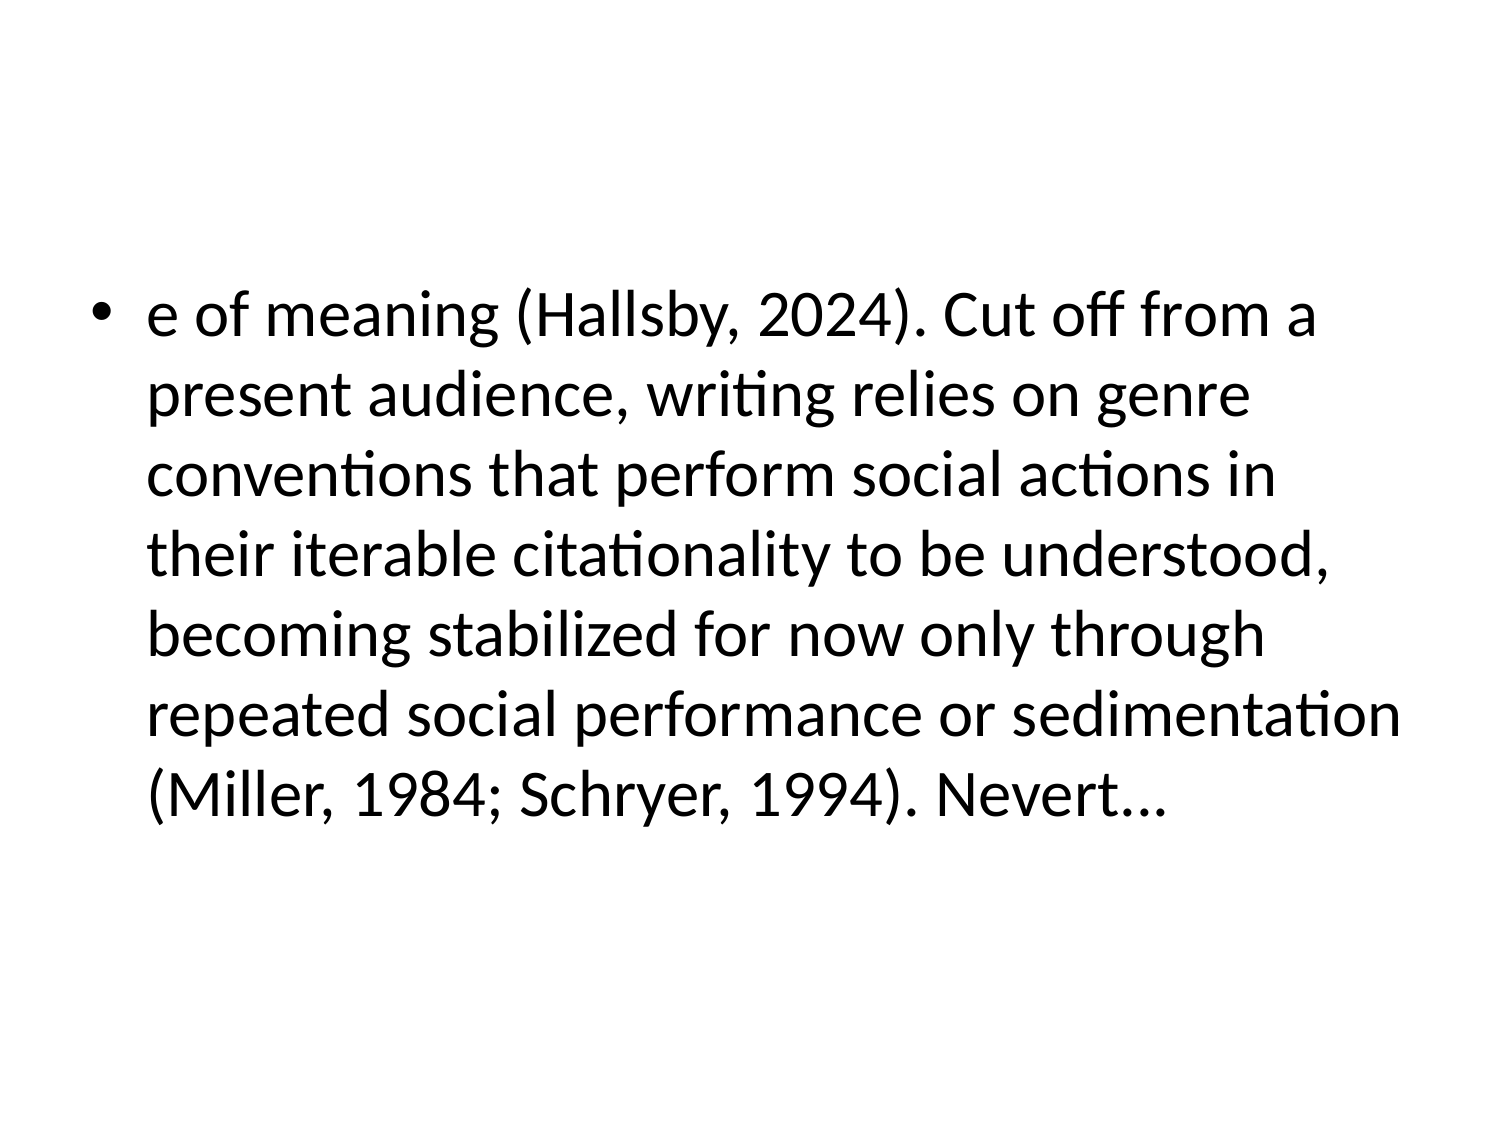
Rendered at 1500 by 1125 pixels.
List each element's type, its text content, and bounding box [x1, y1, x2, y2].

list e of meaning (Hallsby, 2024). Cut off from a present audience, writing relies on genre conventions that perform social actions in their iterable citationality to be understood, becoming stabilized for now only through repeated social performance or sedimentation (Miller, 1984; Schryer, 1994). Nevert... [75, 262, 1425, 1005]
